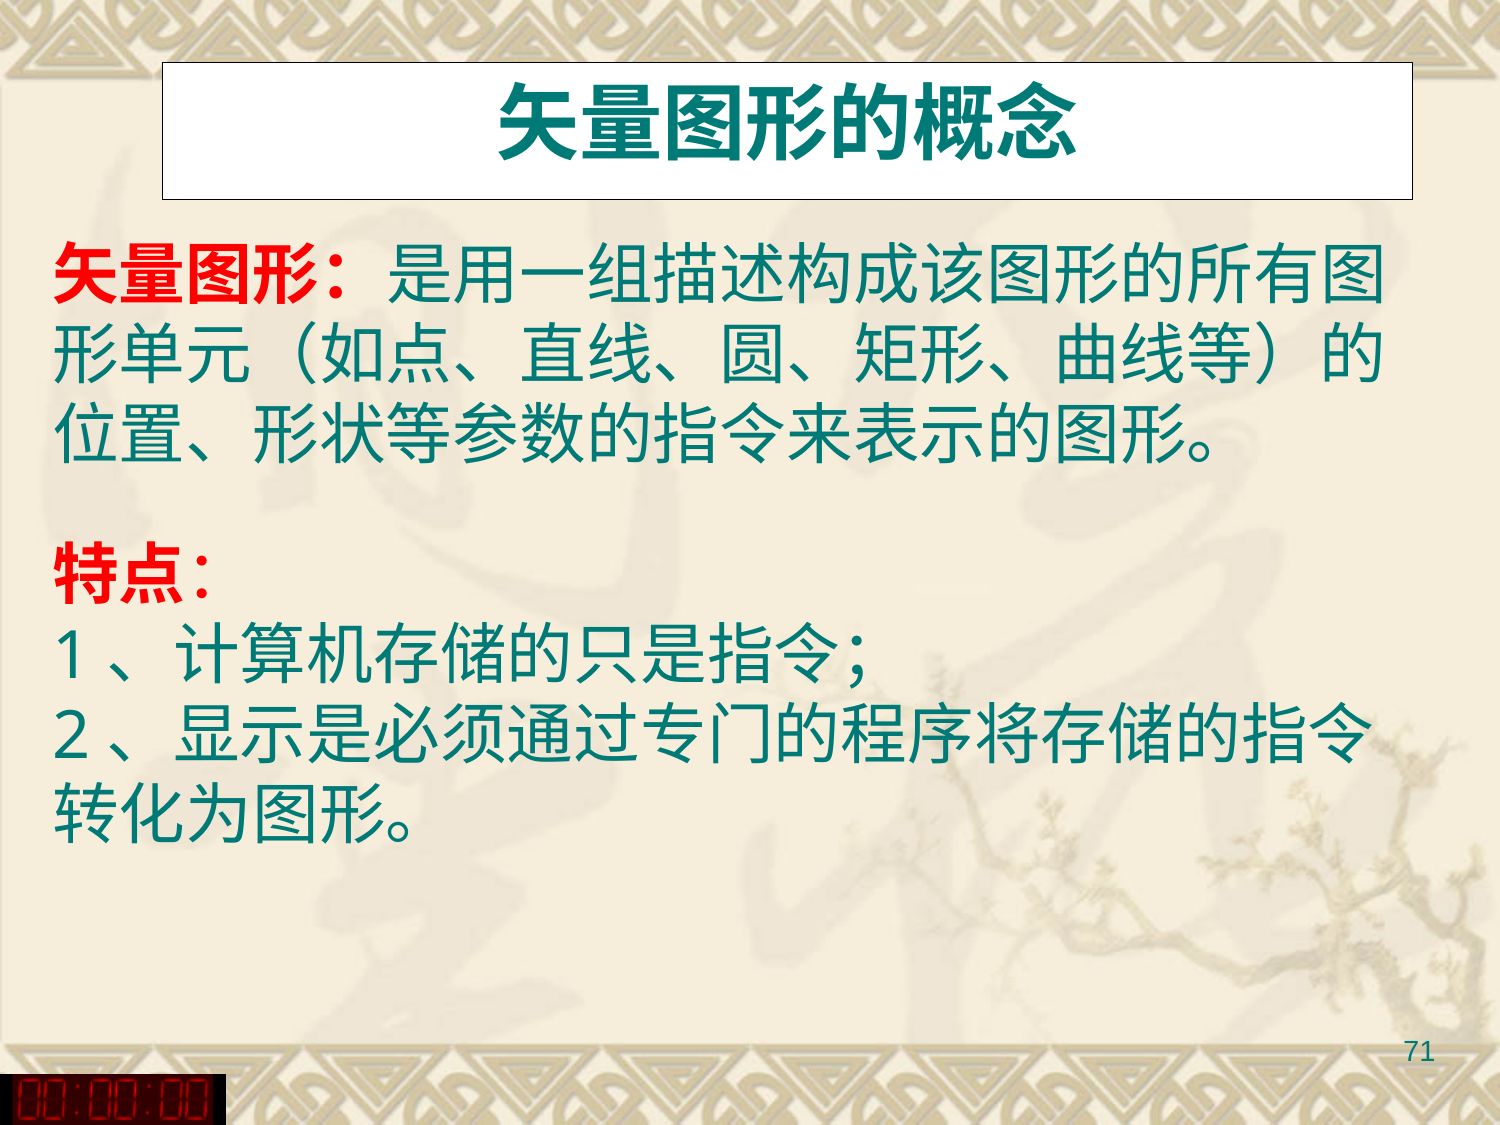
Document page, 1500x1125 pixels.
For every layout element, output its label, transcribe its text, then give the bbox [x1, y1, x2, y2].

title 矢量图形的概念 [162, 62, 1413, 200]
text_box 特点： 1、计算机存储的只是指令； 2、显示是必须通过专门的程序将存储的指令转化为图形。 [37, 524, 1431, 860]
text_box 矢量图形：是用一组描述构成该图形的所有图形单元（如点、直线、圆、矩形、曲线等）的位置、形状等参数的指令来表示的图形。 [37, 224, 1438, 480]
picture [0, 0, 1500, 1125]
slide_number 71 [1074, 1024, 1451, 1103]
